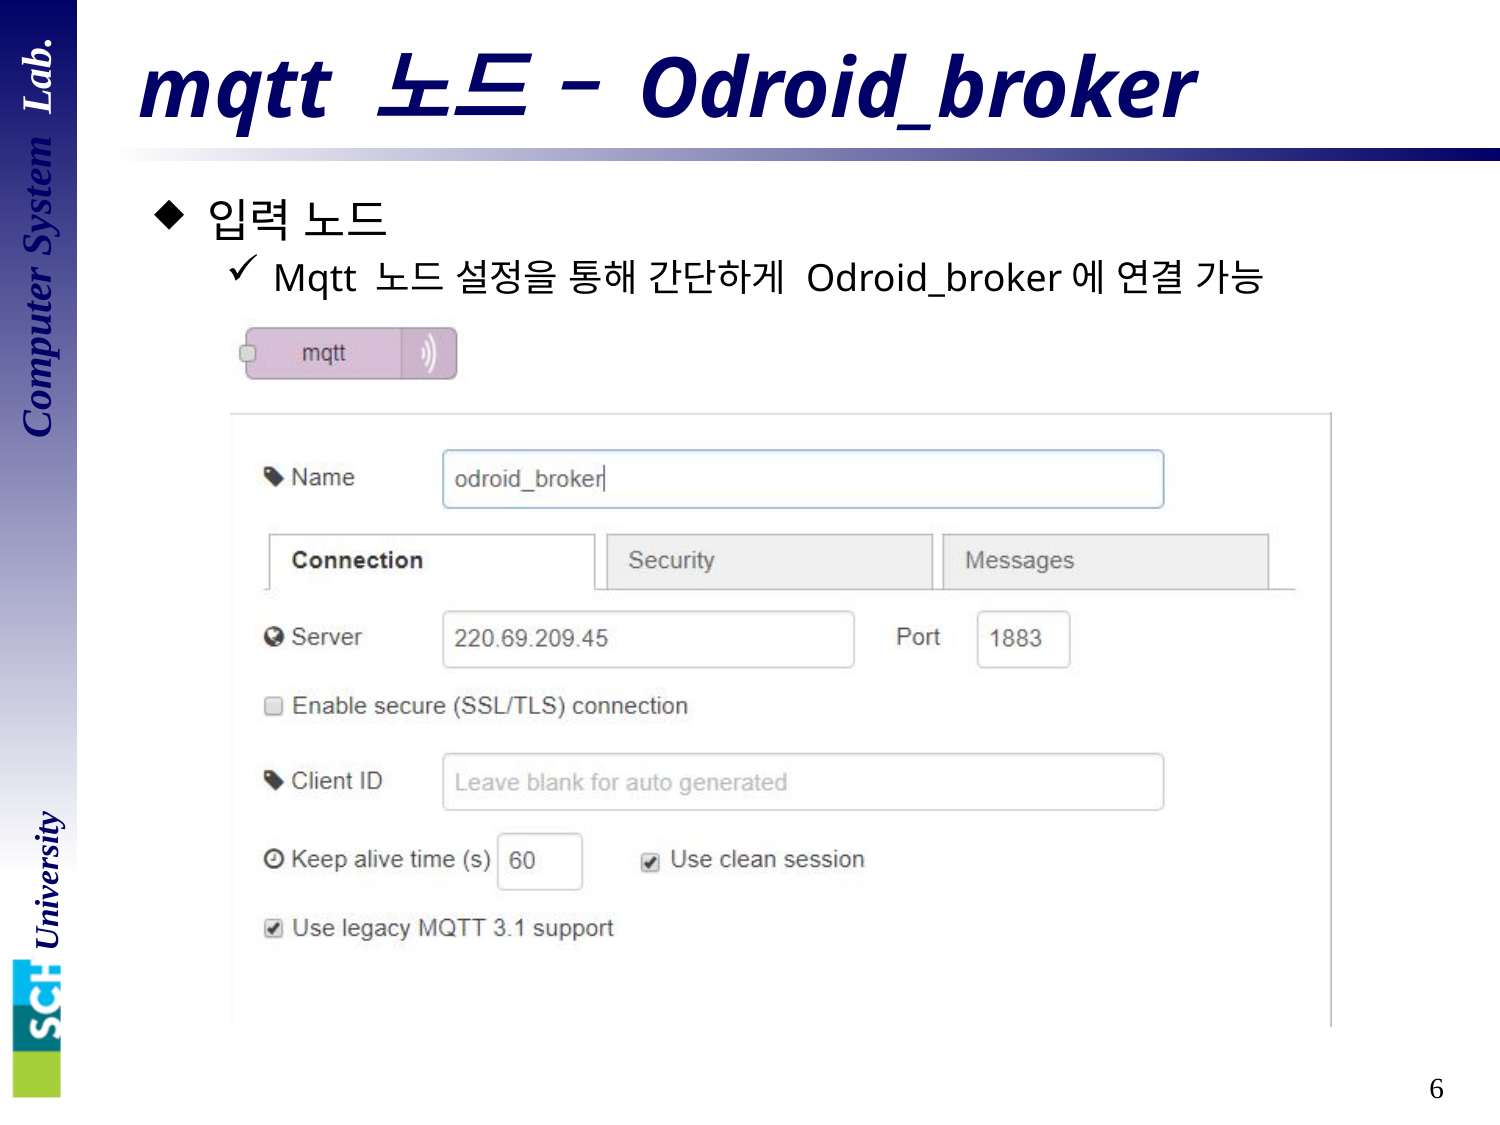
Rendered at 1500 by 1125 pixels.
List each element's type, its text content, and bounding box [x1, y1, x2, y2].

picture [229, 318, 467, 391]
title mqtt 노드 – Odroid_broker [123, 25, 1460, 143]
picture [5, 952, 69, 1104]
list 입력 노드 Mqtt 노드 설정을 통해 간단하게 Odroid_broker에 연결 가능 [135, 184, 1448, 1050]
picture [229, 412, 1333, 1027]
